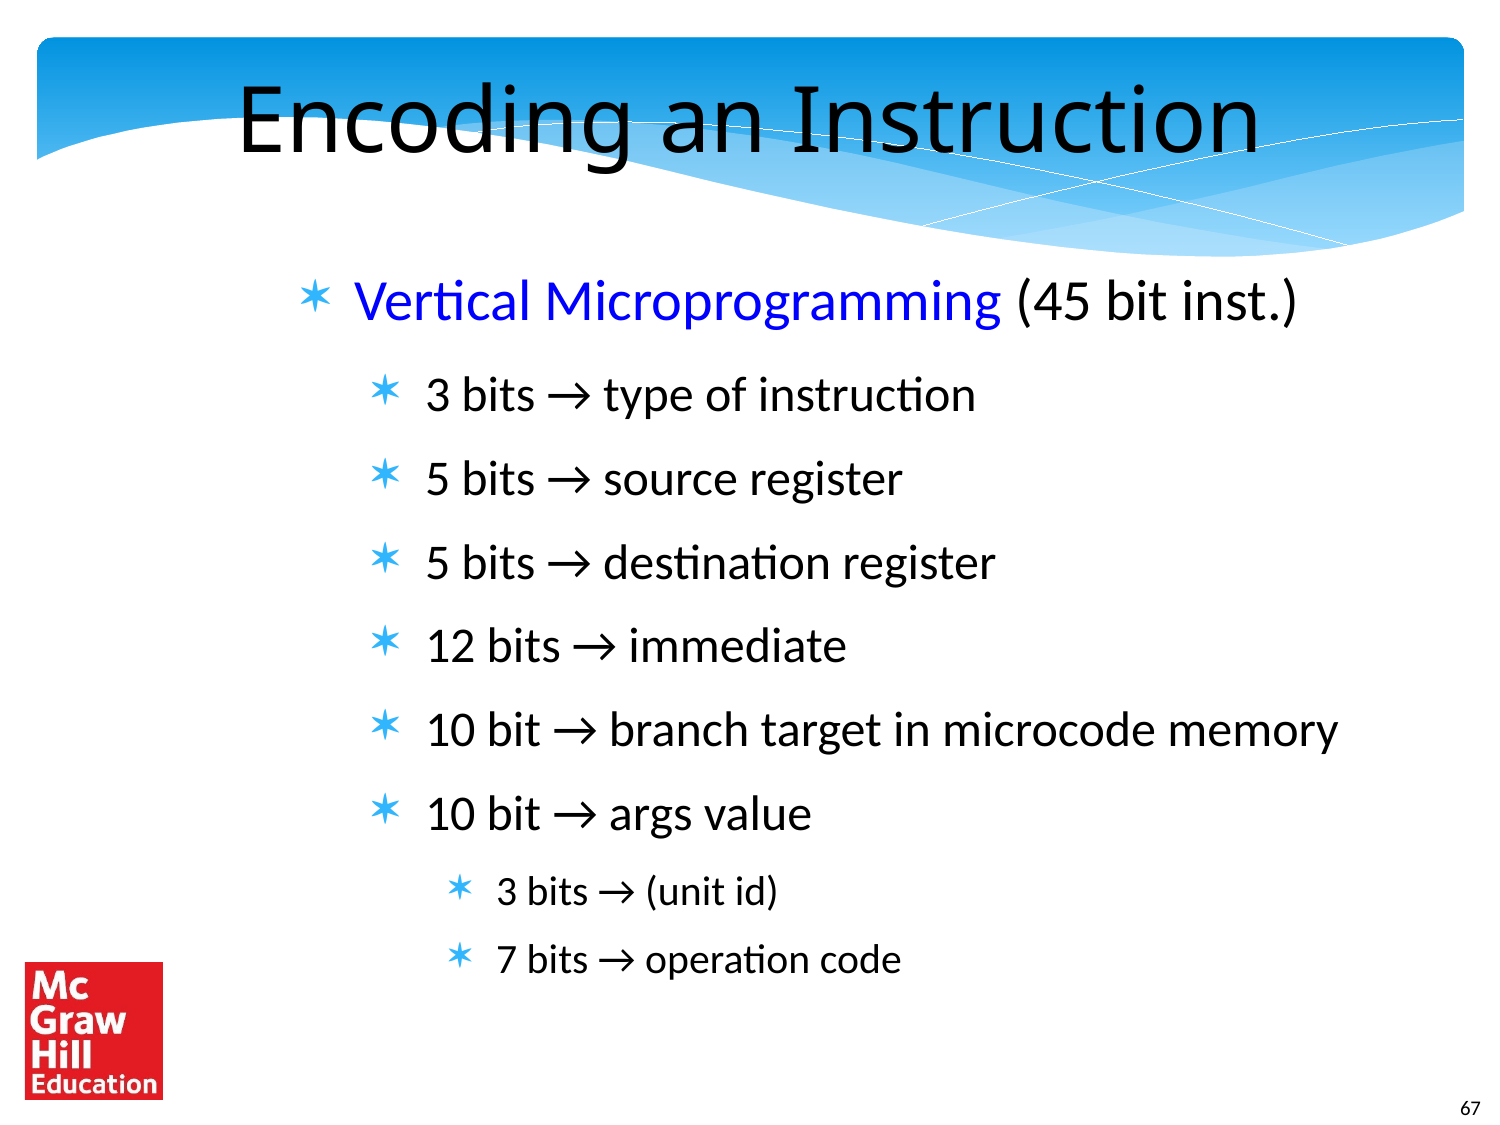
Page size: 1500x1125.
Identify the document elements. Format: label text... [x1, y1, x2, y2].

title Encoding an Instruction [141, 38, 1359, 193]
picture [24, 962, 163, 1100]
list Vertical Microprogramming (45 bit inst.) 3 bits → type of instruction 5 bits → source register 5 bits → destination register 12 bits → immediate 10 bit → branch target in microcode memory 10 bit → args value 3 bits → (unit id) 7 bits → operation code [283, 262, 1500, 1005]
